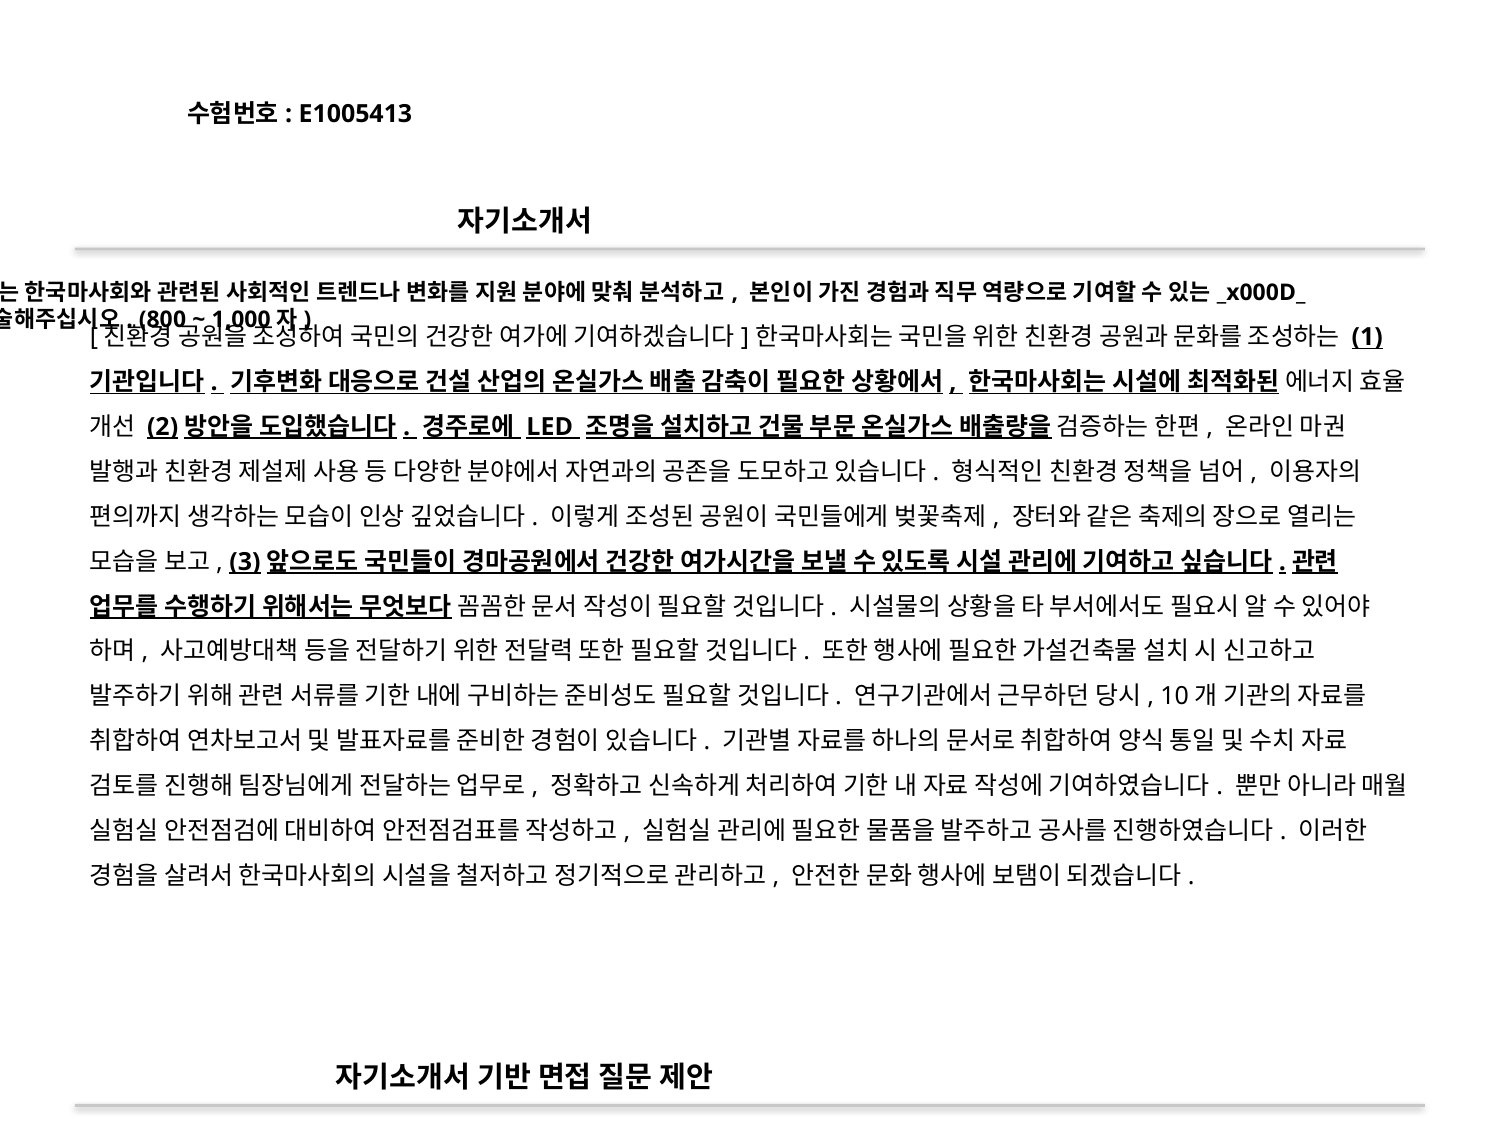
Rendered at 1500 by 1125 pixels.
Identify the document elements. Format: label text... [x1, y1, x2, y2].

text_box 수험번호: E1005413 [172, 45, 428, 135]
text_box [친환경 공원을 조성하여 국민의 건강한 여가에 기여하겠습니다]한국마사회는 국민을 위한 친환경 공원과 문화를 조성하는 (1)기관입니다. 기후변화 대응으로 건설 산업의 온실가스 배출 감축이 필요한 상황에서, 한국마사회는 시설에 최적화된 에너지 효율 개선 (2)방안을 도입했습니다. 경주로에 LED 조명을 설치하고 건물 부문 온실가스 배출량을 검증하는 한편, 온라인 마권 발행과 친환경 제설제 사용 등 다양한 분야에서 자연과의 공존을 도모하고 있습니다. 형식적인 친환경 정책을 넘어, 이용자의 편의까지 생각하는 모습이 인상 깊었습니다. 이렇게 조성된 공원이 국민들에게 벚꽃축제, 장터와 같은 축제의 장으로 열리는 모습을 보고, (3)앞으로도 국민들이 경마공원에서 건강한 여가시간을 보낼 수 있도록 시설 관리에 기여하고 싶습니다.관련 업무를 수행하기 위해서는 무엇보다 꼼꼼한 문서 작성이 필요할 것입니다. 시설물의 상황을 타 부서에서도 필요시 알 수 있어야 하며, 사고예방대책 등을 전달하기 위한 전달력 또한 필요할 것입니다. 또한 행사에 필요한 가설건축물 설치 시 신고하고 발주하기 위해 관련 서류를 기한 내에 구비하는 준비성도 필요할 것입니다. 연구기관에서 근무하던 당시, 10개 기관의 자료를 취합하여 연차보고서 및 발표자료를 준비한 경험이 있습니다. 기관별 자료를 하나의 문서로 취합하여 양식 통일 및 수치 자료 검토를 진행해 팀장님에게 전달하는 업무로, 정확하고 신속하게 처리하여 기한 내 자료 작성에 기여하였습니다. 뿐만 아니라 매월 실험실 안전점검에 대비하여 안전점검표를 작성하고, 실험실 관리에 필요한 물품을 발주하고 공사를 진행하였습니다. 이러한 경험을 살려서 한국마사회의 시설을 철저하고 정기적으로 관리하고, 안전한 문화 행사에 보탬이 되겠습니다. [74, 232, 1425, 897]
text_box 자기소개서 기반 면접 질문 제안 [321, 1006, 729, 1102]
text_box 자기소개서 [442, 149, 608, 224]
text_box [74, 1103, 1426, 1108]
text_box 본인이 최근 관심을 갖고 있는 한국마사회와 관련된 사회적인 트렌드나 변화를 지원 분야에 맞춰 분석하고, 본인이 가진 경험과 직무 역량으로 기여할 수 있는_x000D_ 바가 무엇인지 자세하게 기술해주십시오. (800 ~ 1,000자) [0, 224, 1321, 340]
